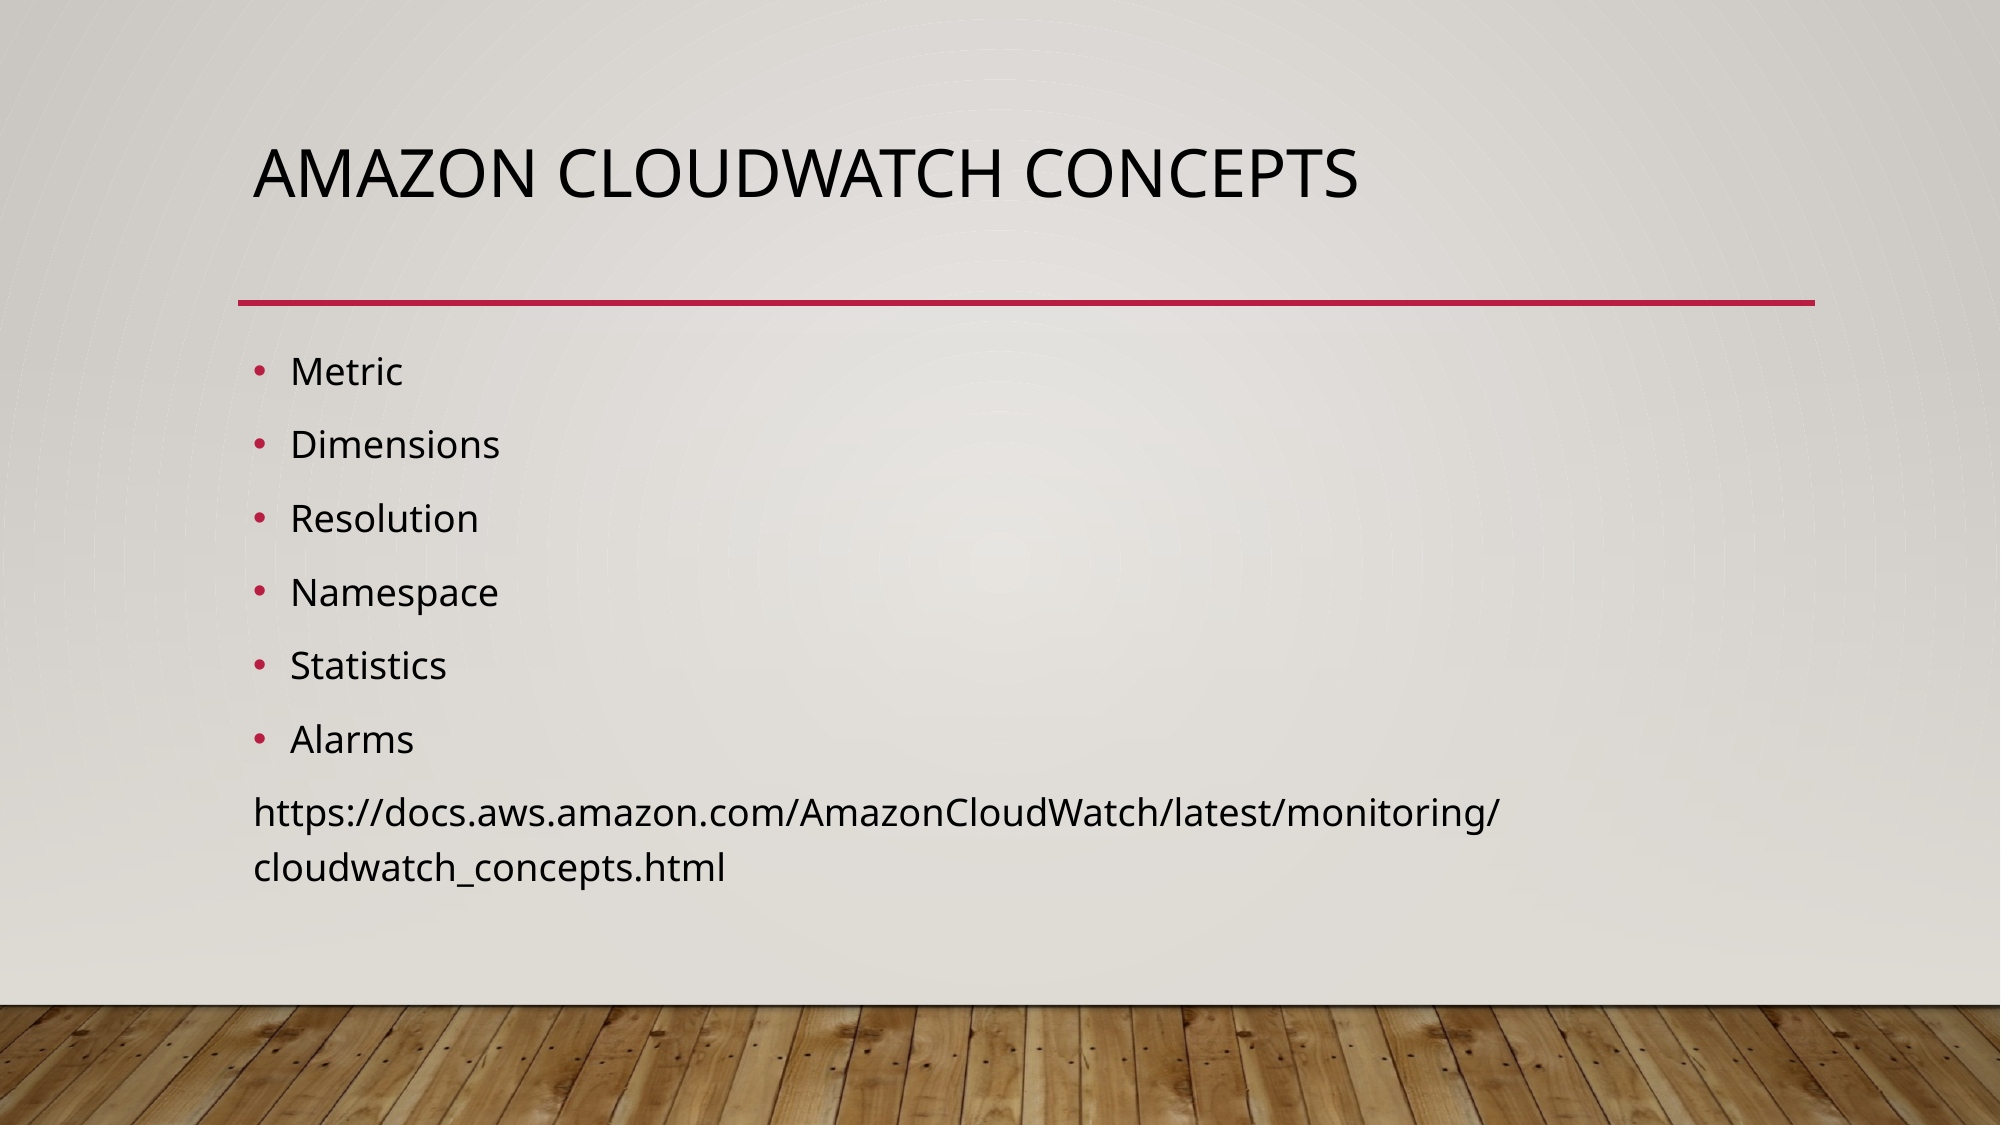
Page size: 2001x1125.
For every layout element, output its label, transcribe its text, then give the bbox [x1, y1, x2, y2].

list Metric Dimensions Resolution Namespace Statistics Alarms https://docs.aws.amazon.com/AmazonCloudWatch/latest/monitoring/cloudwatch_concepts.html [238, 330, 1814, 897]
title Amazon cloudwatch concepts [238, 131, 1814, 305]
picture [0, 1005, 2000, 1125]
